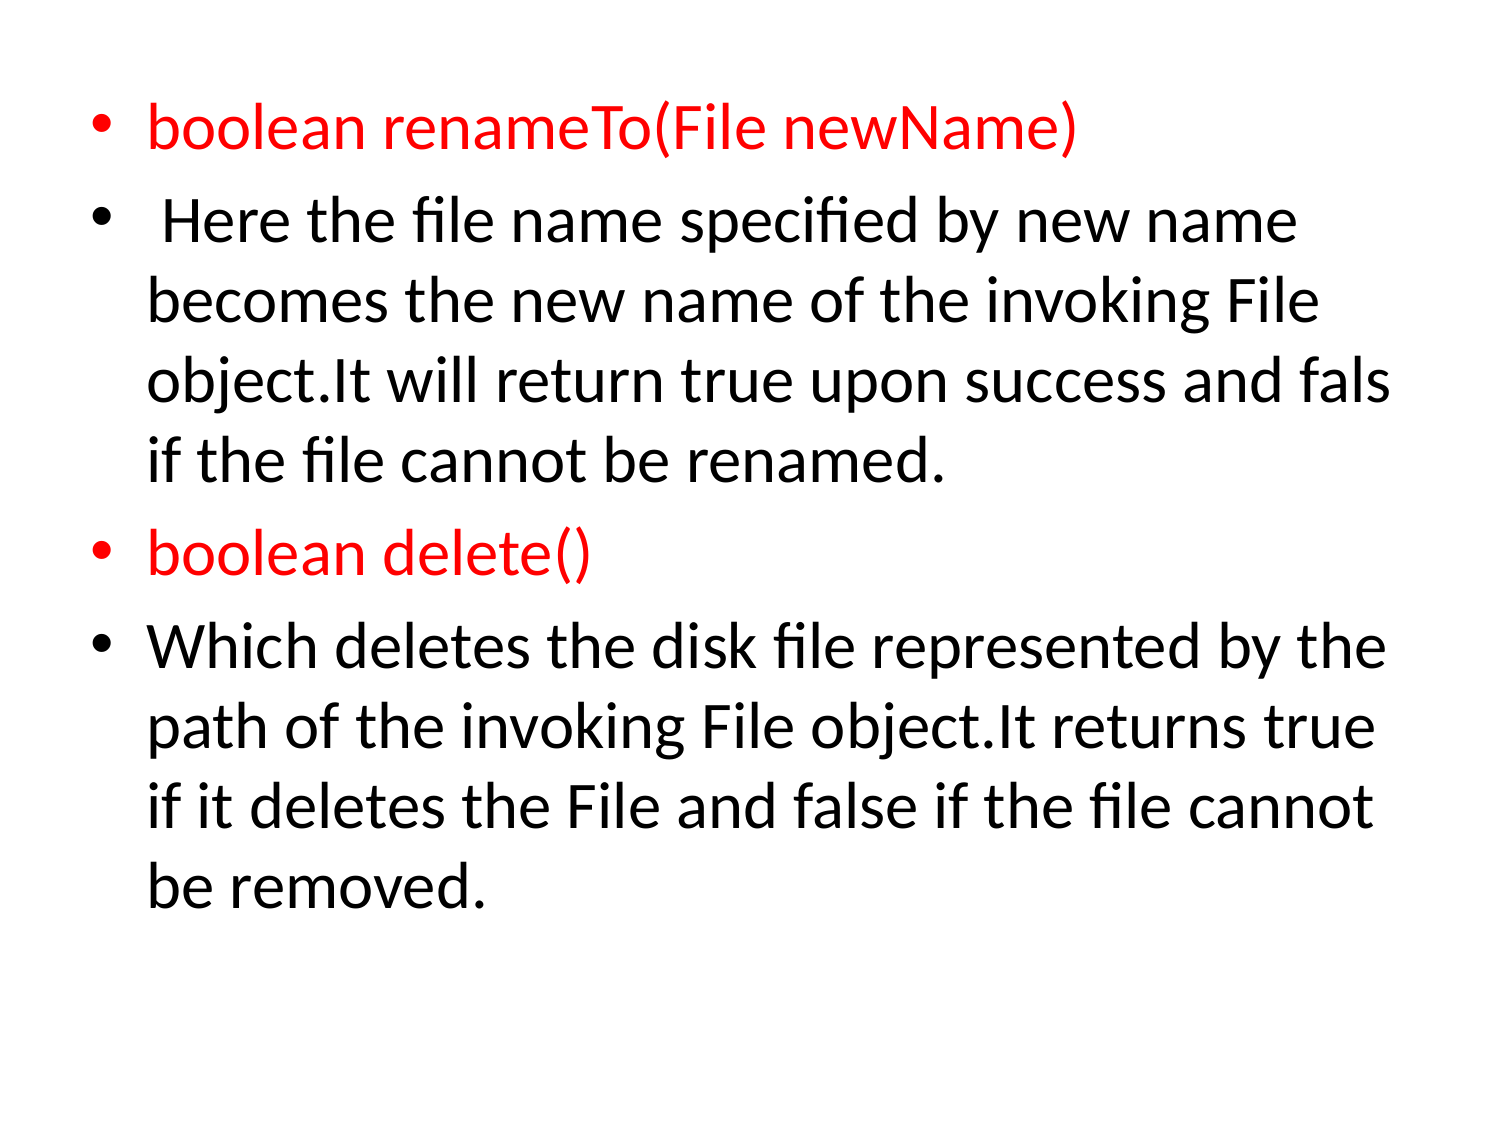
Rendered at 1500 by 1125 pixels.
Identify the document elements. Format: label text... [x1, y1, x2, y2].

list boolean renameTo(File newName) Here the file name specified by new name becomes the new name of the invoking File object.It will return true upon success and fals if the file cannot be renamed. boolean delete() Which deletes the disk file represented by the path of the invoking File object.It returns true if it deletes the File and false if the file cannot be removed. [75, 75, 1425, 1005]
